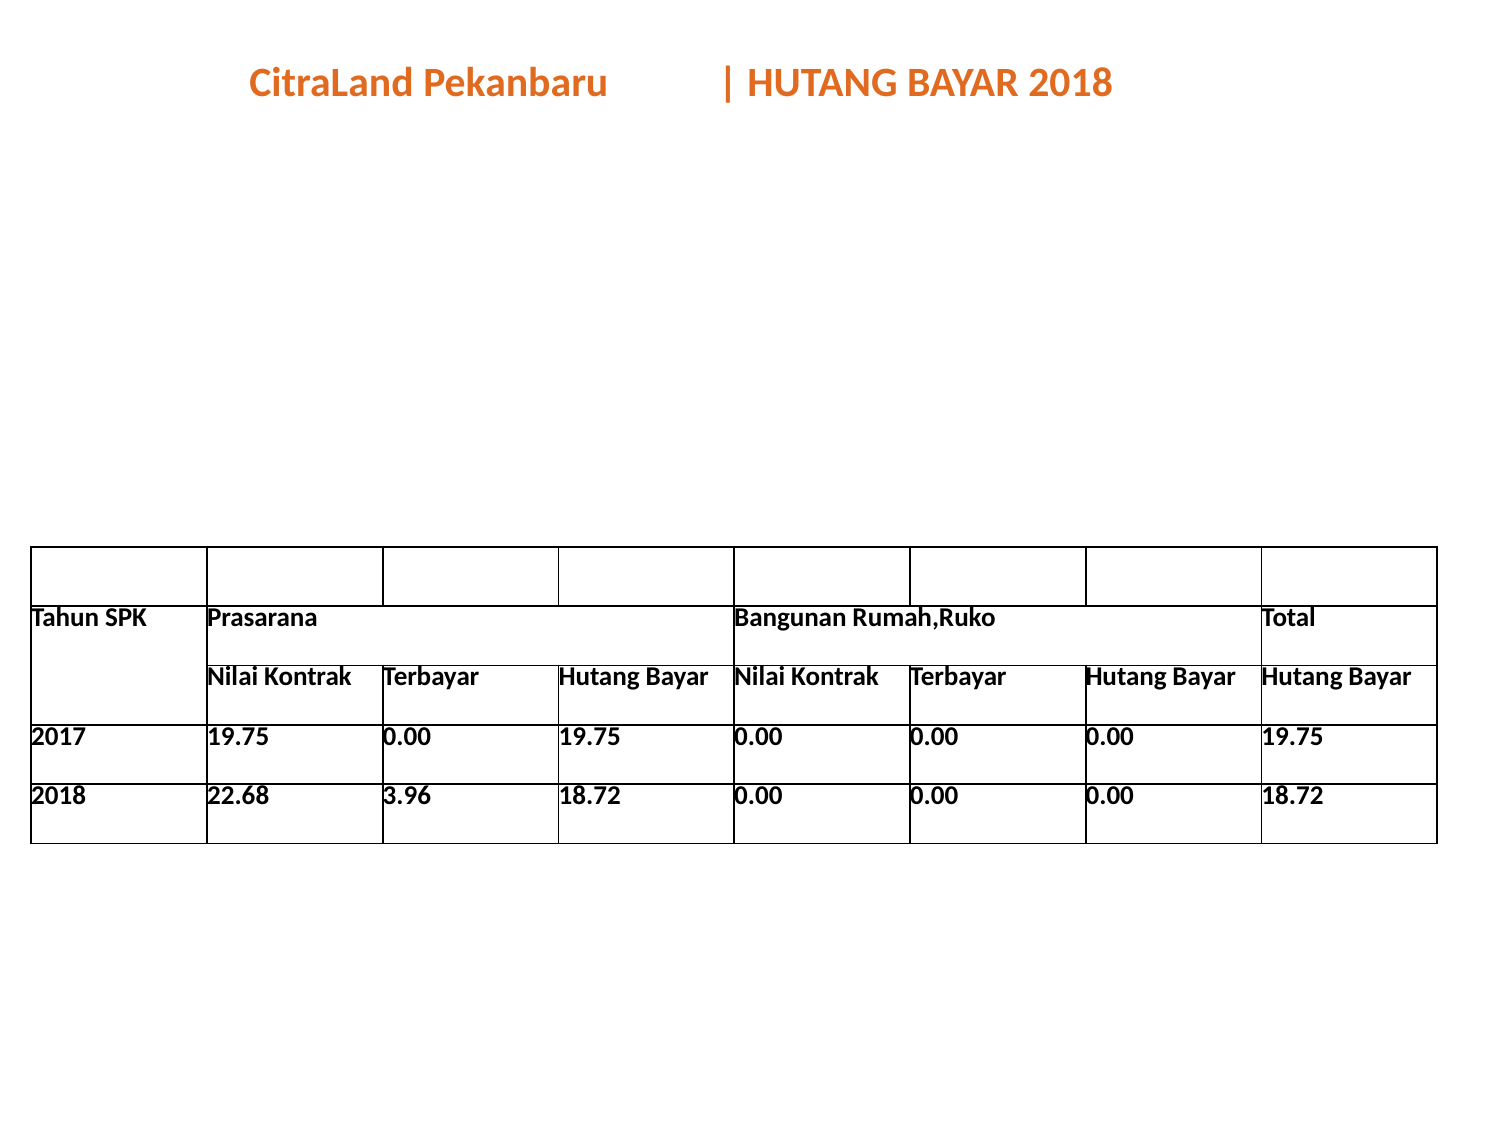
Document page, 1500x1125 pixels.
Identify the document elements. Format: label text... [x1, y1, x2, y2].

table_header [559, 548, 733, 605]
table_cell 2018 [32, 785, 206, 843]
table_cell 19.75 [559, 726, 733, 783]
table_header [32, 548, 206, 605]
table_cell 18.72 [1262, 785, 1436, 843]
table_header [1262, 548, 1436, 605]
table_header [1087, 548, 1261, 605]
table_cell 3.96 [384, 785, 558, 843]
table_cell Total [1262, 607, 1436, 665]
table_cell 0.00 [1087, 726, 1261, 783]
text_box | HUTANG BAYAR 2018 [703, 46, 1500, 157]
table_header [911, 548, 1085, 605]
table_cell Prasarana [208, 607, 733, 665]
table_header [384, 548, 558, 605]
table_cell Terbayar [384, 666, 558, 724]
table_cell Bangunan Rumah,Ruko [735, 607, 1261, 665]
table_cell Nilai Kontrak [735, 666, 909, 724]
table_cell 0.00 [911, 726, 1085, 783]
table_cell 0.00 [735, 726, 909, 783]
table_header [735, 548, 909, 605]
table_cell Nilai Kontrak [208, 666, 382, 724]
table_cell 2017 [32, 726, 206, 783]
table_cell 0.00 [911, 785, 1085, 843]
table_cell 18.72 [559, 785, 733, 843]
table_header [208, 548, 382, 605]
table_cell 22.68 [208, 785, 382, 843]
table_cell Terbayar [911, 666, 1085, 724]
table_cell Hutang Bayar [1262, 666, 1436, 724]
table_cell 0.00 [735, 785, 909, 843]
table_cell 0.00 [1087, 785, 1261, 843]
table_cell 19.75 [208, 726, 382, 783]
table_cell Hutang Bayar [1087, 666, 1261, 724]
table_cell Tahun SPK [32, 607, 206, 724]
table_cell 0.00 [384, 726, 558, 783]
table_cell Hutang Bayar [559, 666, 733, 724]
table_cell 19.75 [1262, 726, 1436, 783]
text_box CitraLand Pekanbaru [234, 46, 703, 157]
